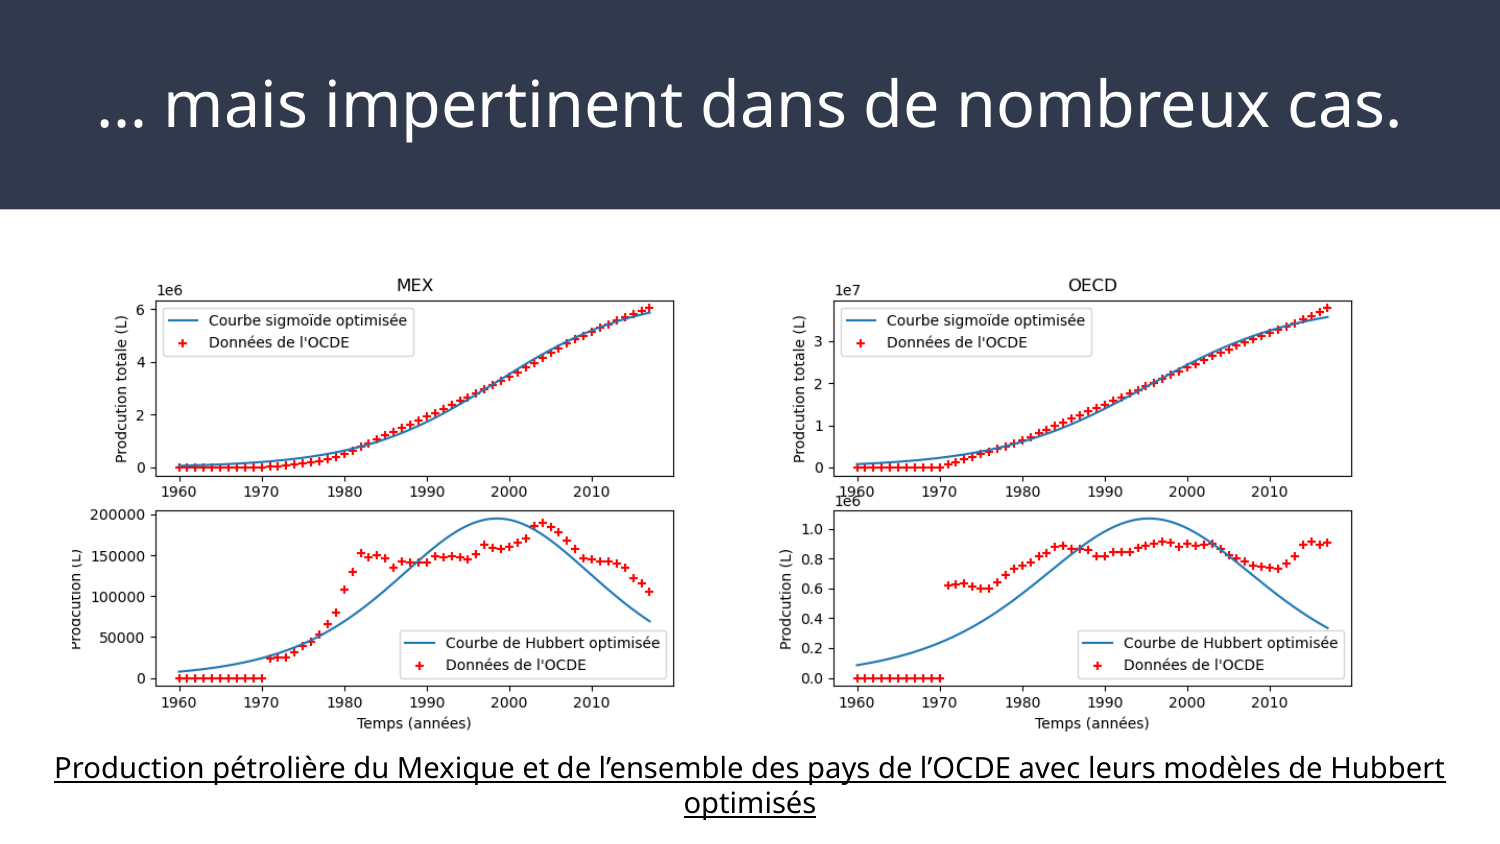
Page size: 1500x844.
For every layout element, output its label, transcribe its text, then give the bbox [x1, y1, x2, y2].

title … mais impertinent dans de nombreux cas. [0, 47, 1500, 150]
picture [749, 240, 1418, 741]
picture [72, 240, 740, 741]
text_box Production pétrolière du Mexique et de l’ensemble des pays de l’OCDE avec leurs modèles de Hubbert optimisés [0, 734, 1500, 835]
